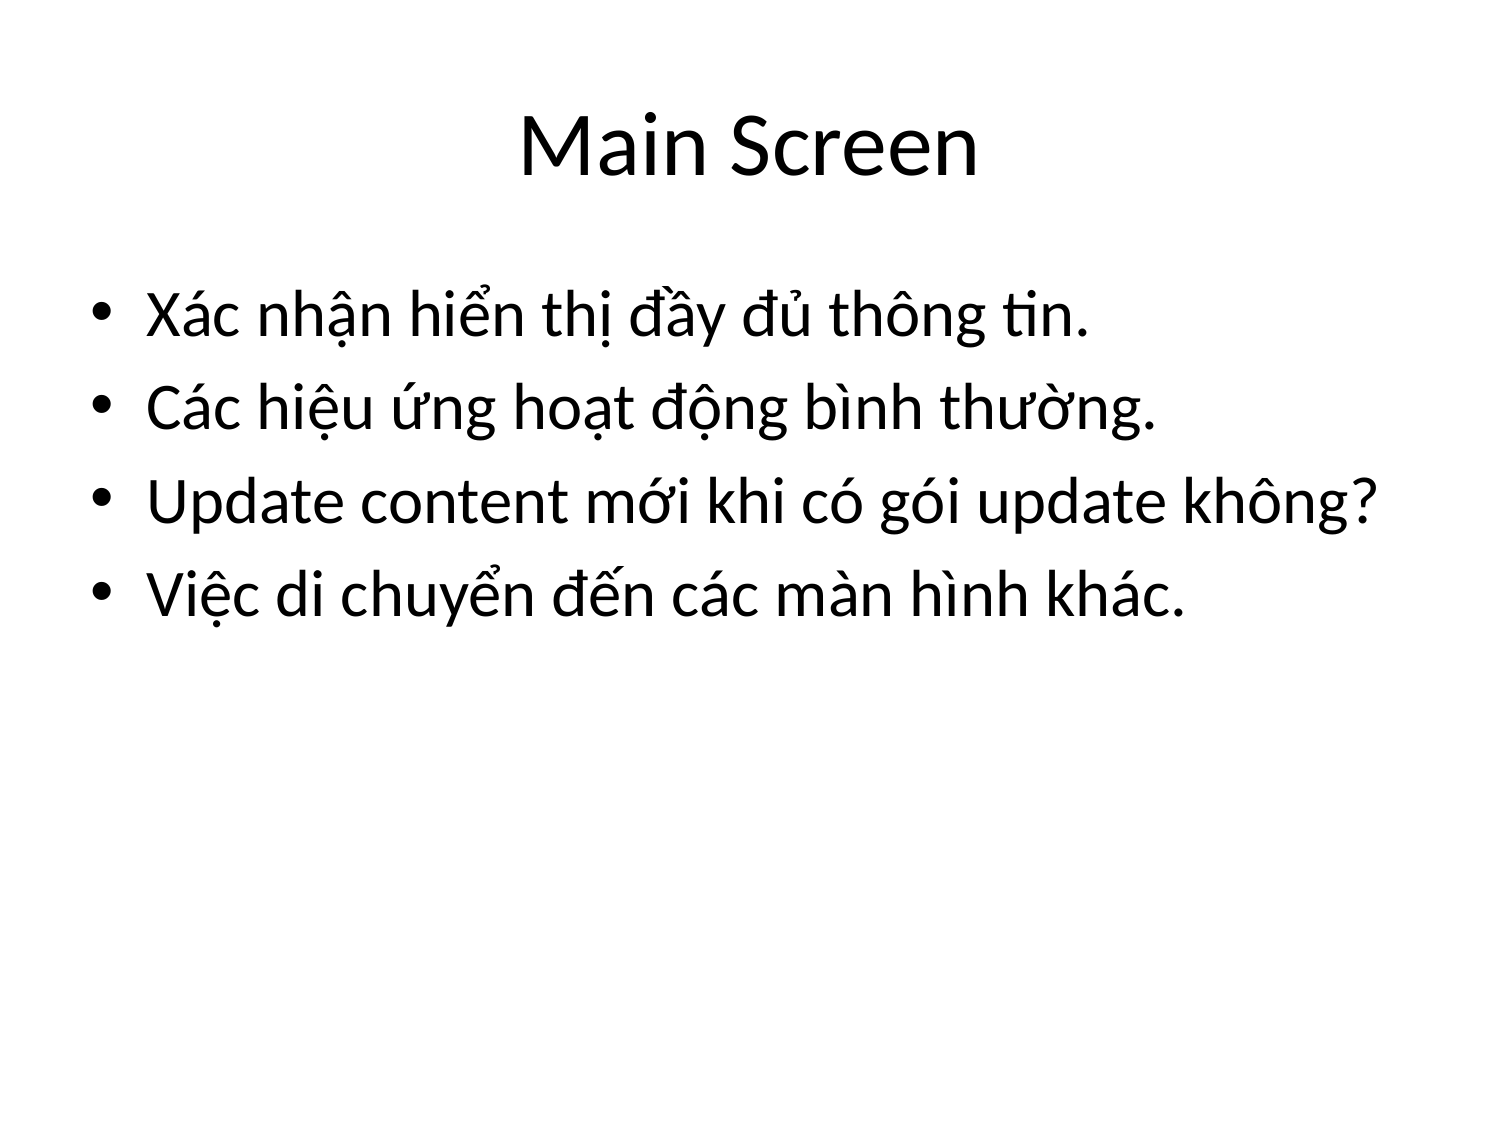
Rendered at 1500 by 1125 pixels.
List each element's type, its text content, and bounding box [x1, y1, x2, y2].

title Main Screen [75, 45, 1425, 233]
list Xác nhận hiển thị đầy đủ thông tin. Các hiệu ứng hoạt động bình thường. Update content mới khi có gói update không? Việc di chuyển đến các màn hình khác. [75, 262, 1425, 1005]
